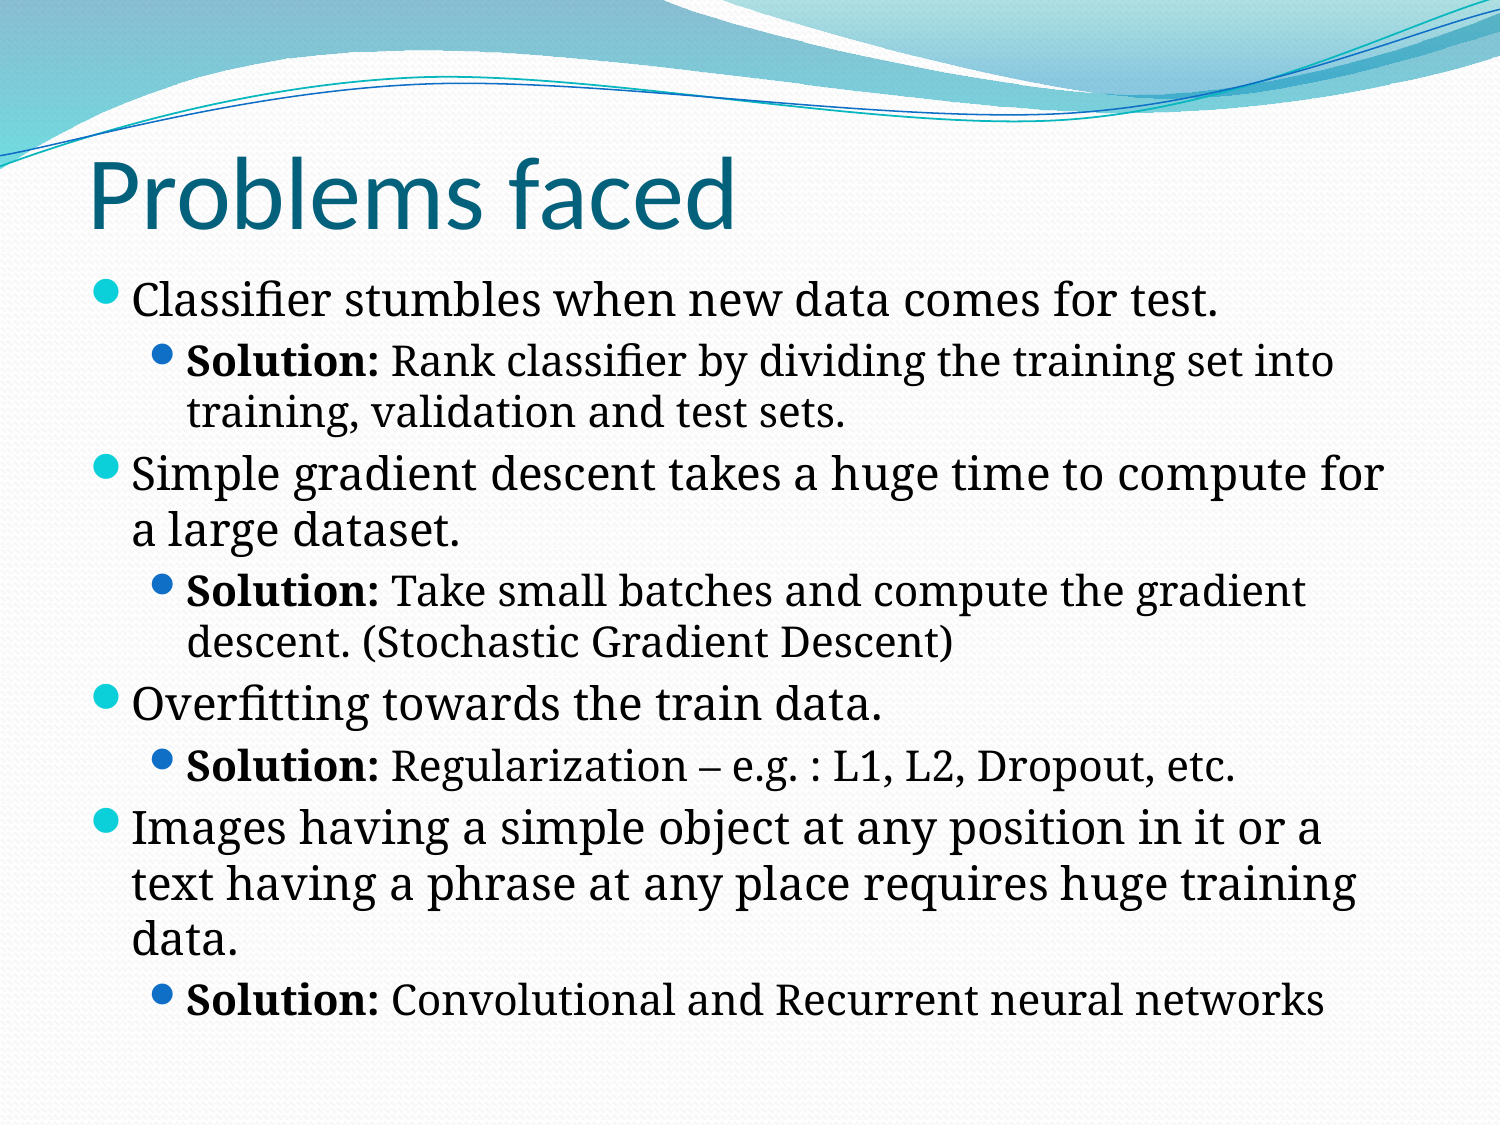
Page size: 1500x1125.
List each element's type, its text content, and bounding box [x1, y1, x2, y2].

list Classifier stumbles when new data comes for test. Solution: Rank classifier by dividing the training set into training, validation and test sets. Simple gradient descent takes a huge time to compute for a large dataset. Solution: Take small batches and compute the gradient descent. (Stochastic Gradient Descent) Overfitting towards the train data. Solution: Regularization – e.g. : L1, L2, Dropout, etc. Images having a simple object at any position in it or a text having a phrase at any place requires huge training data. Solution: Convolutional and Recurrent neural networks [75, 262, 1425, 1038]
title Problems faced [87, 87, 1438, 250]
